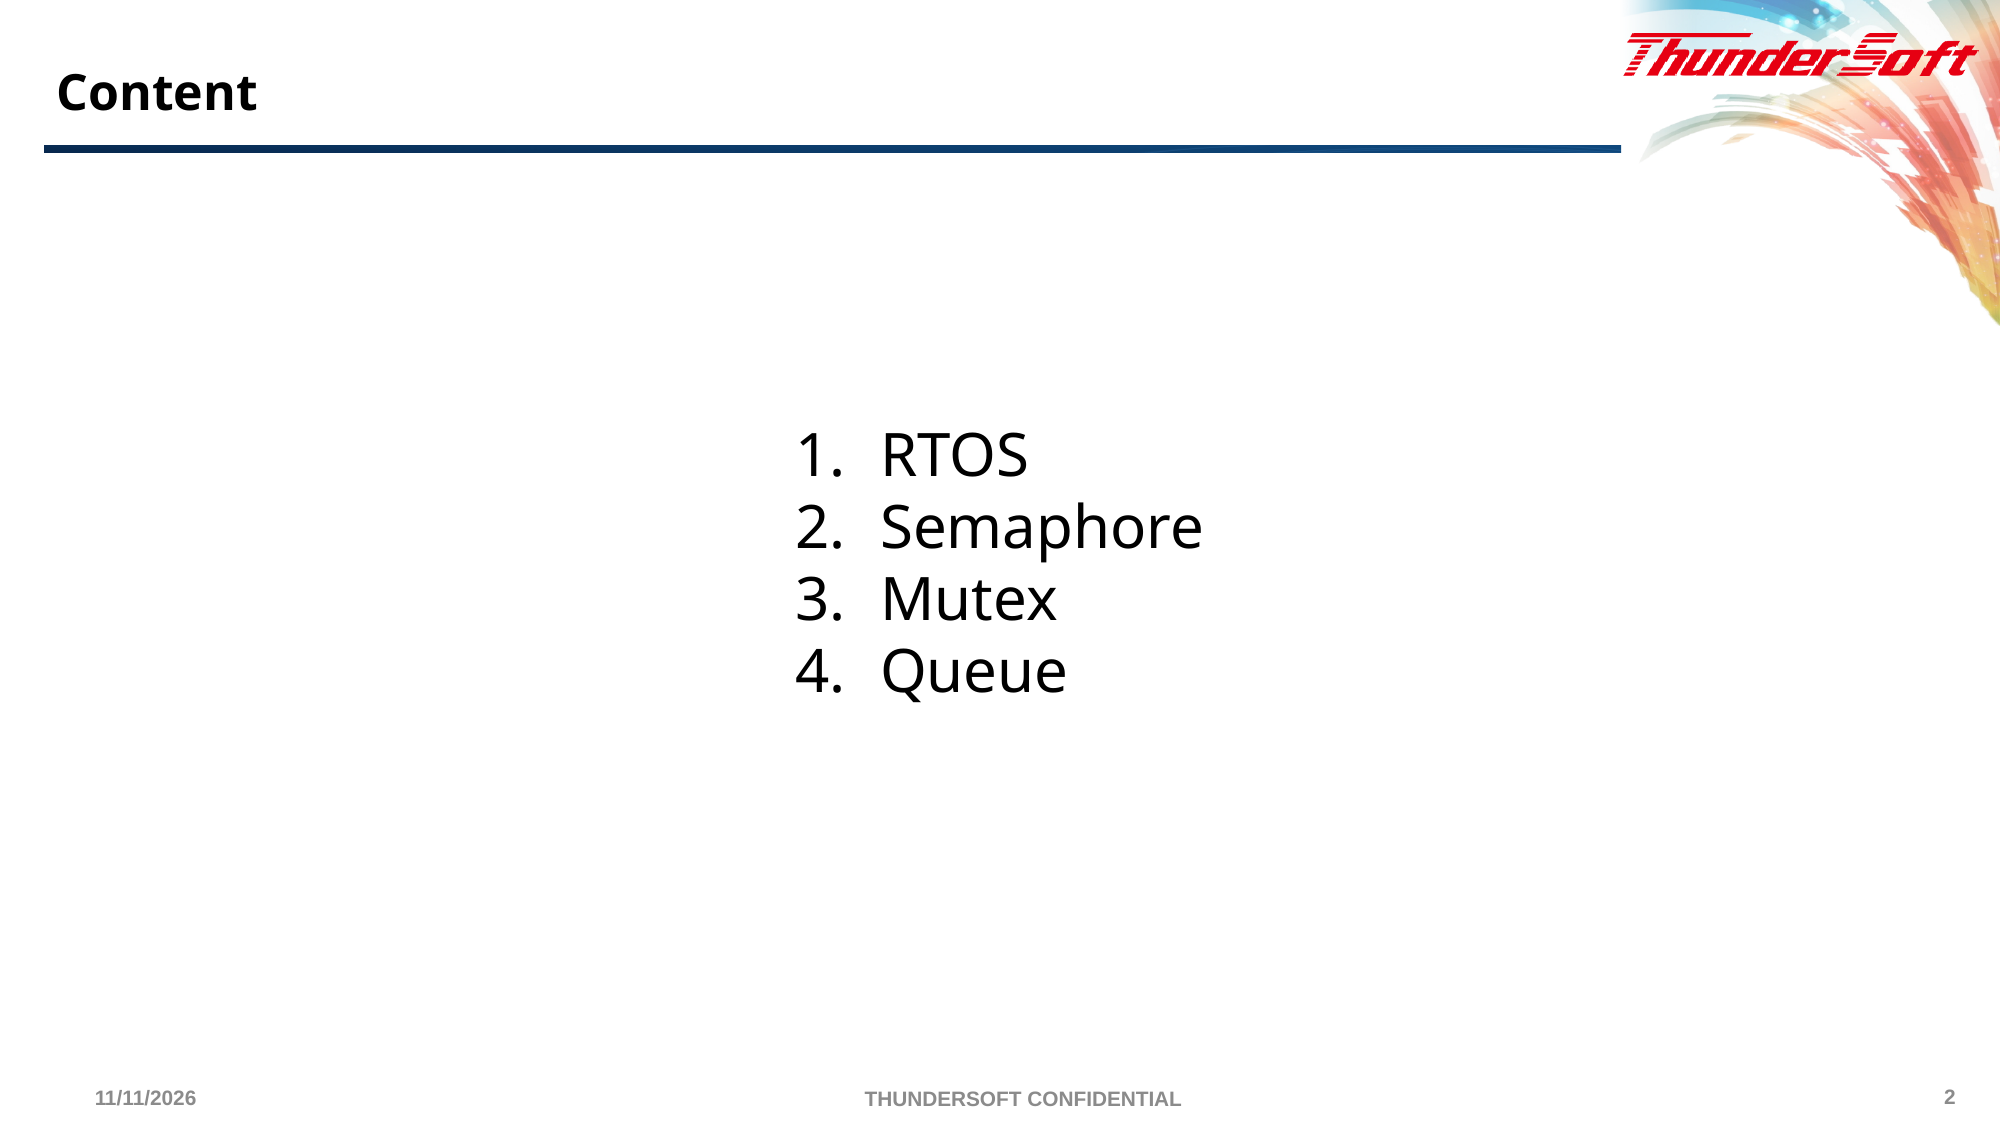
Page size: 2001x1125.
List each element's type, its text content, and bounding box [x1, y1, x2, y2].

text_box RTOS Semaphore Mutex Queue [781, 409, 1219, 713]
picture [44, 0, 2000, 326]
text_box Content [42, 53, 1595, 129]
